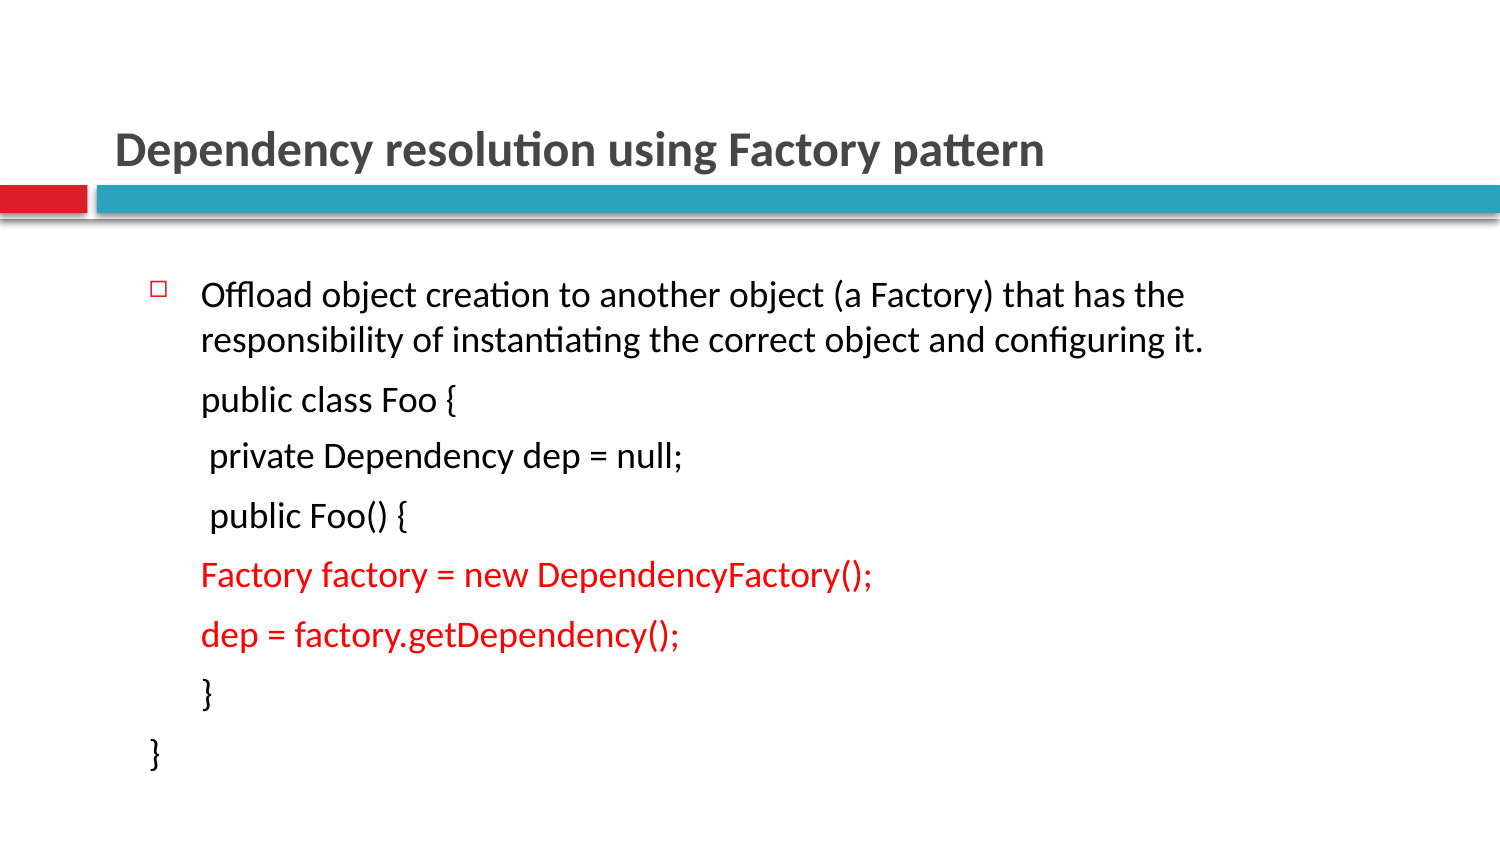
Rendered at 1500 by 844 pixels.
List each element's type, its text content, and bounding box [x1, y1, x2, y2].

title Dependency resolution using Factory pattern [99, 18, 1500, 185]
list Offload object creation to another object (a Factory) that has the responsibility of instantiating the correct object and configuring it. public class Foo { private Dependency dep = null; public Foo() { Factory factory = new DependencyFactory(); dep = factory.getDependency(); } } [133, 262, 1301, 798]
